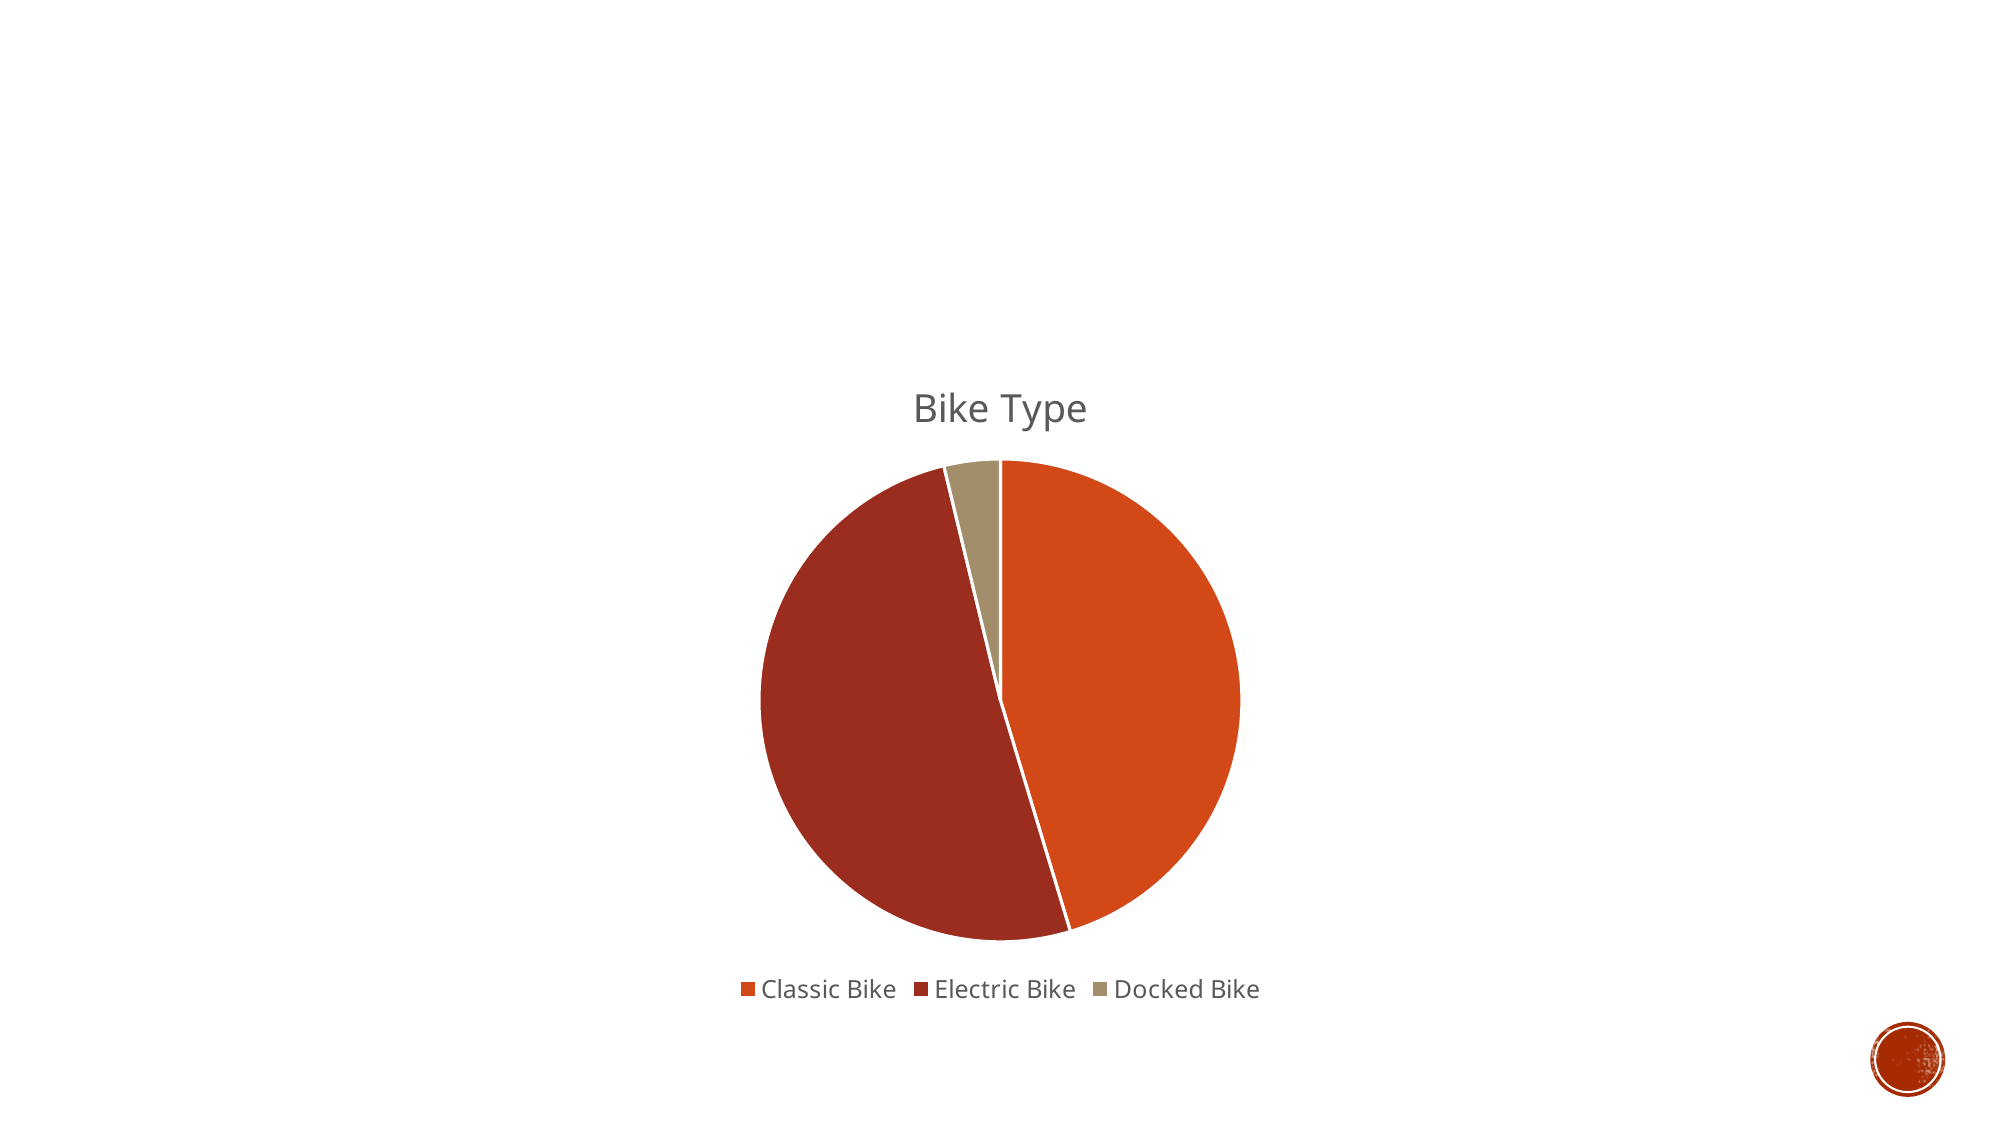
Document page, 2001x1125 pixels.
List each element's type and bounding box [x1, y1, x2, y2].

chart [176, 353, 1826, 1011]
